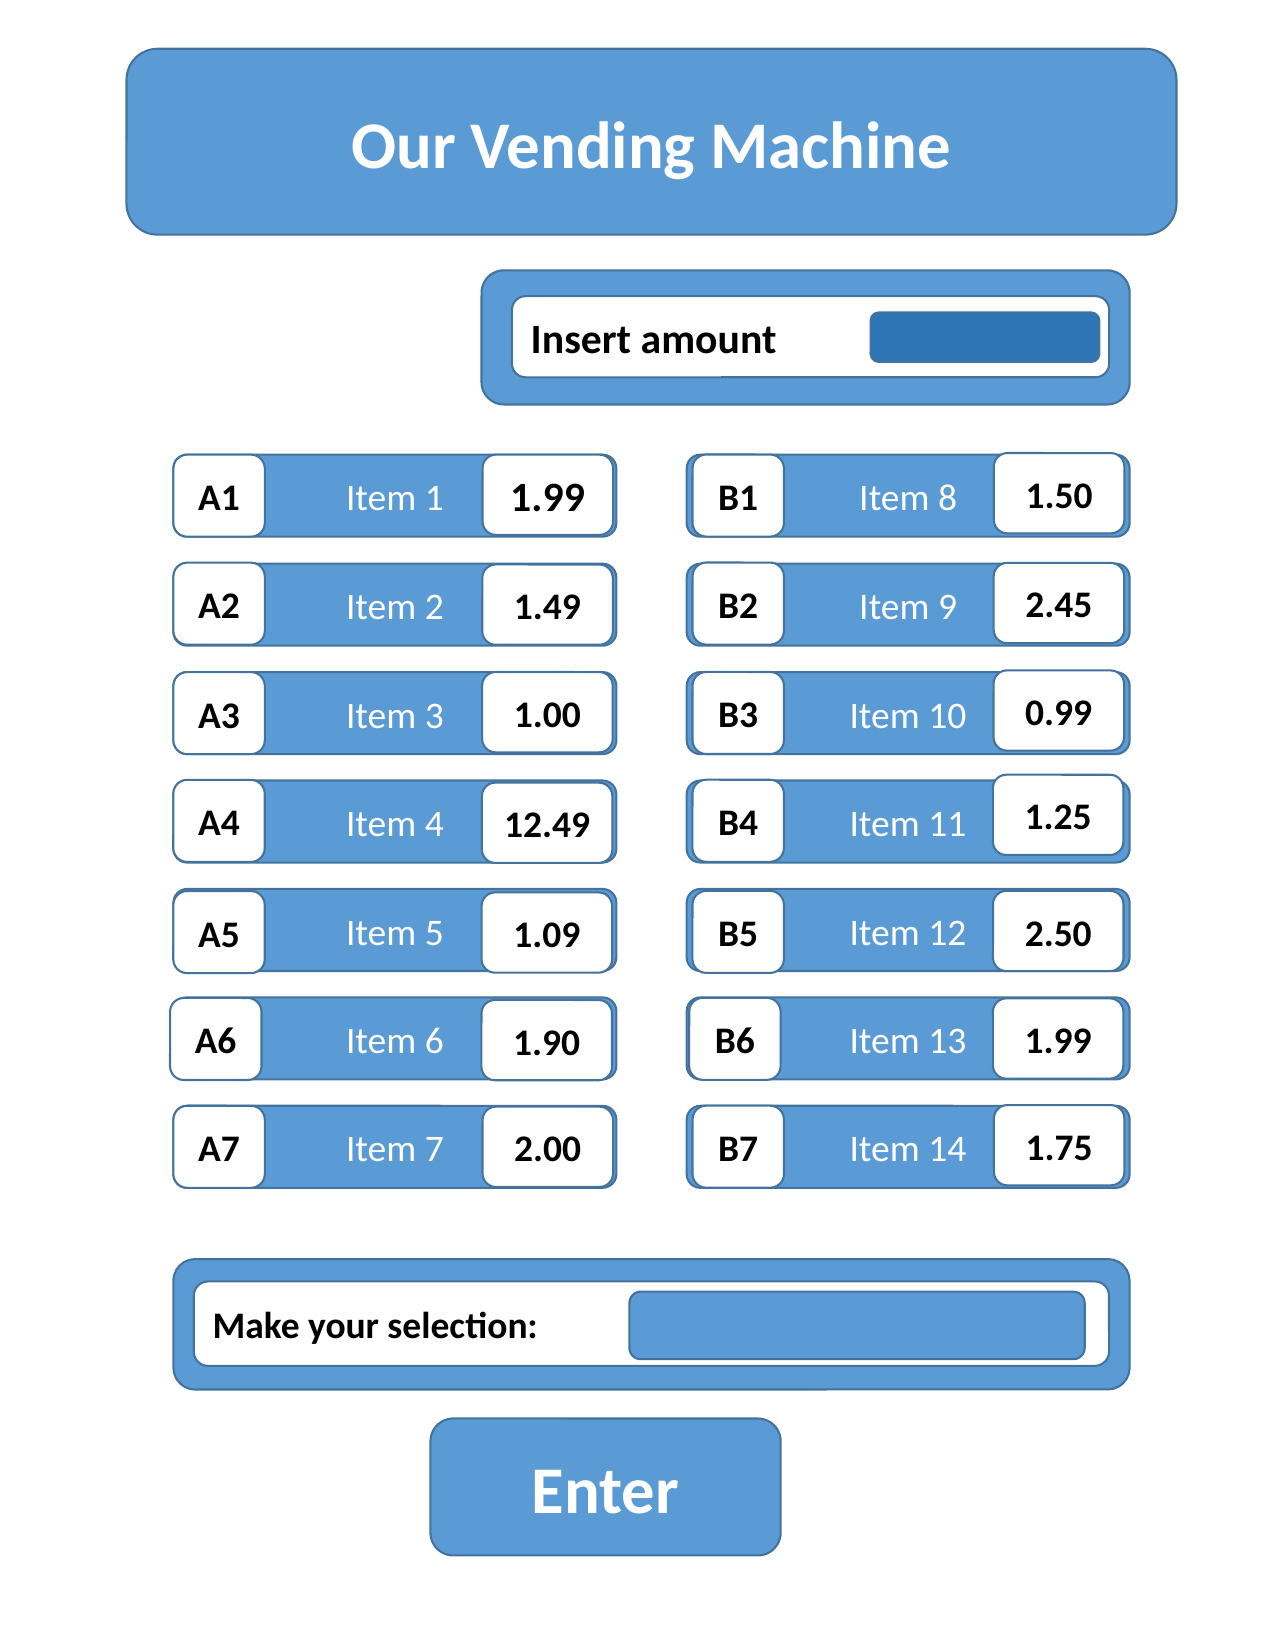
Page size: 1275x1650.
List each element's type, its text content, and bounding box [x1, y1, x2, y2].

text_box A4 [172, 778, 266, 863]
text_box Item 3 [253, 671, 618, 756]
text_box B3 [691, 670, 785, 756]
text_box A6 [168, 996, 263, 1082]
text_box Make your selection: [192, 1280, 1111, 1367]
text_box 1.50 [992, 451, 1126, 535]
text_box [480, 269, 1131, 406]
text_box B5 [691, 889, 785, 974]
text_box [628, 1290, 1086, 1361]
text_box Insert amount [510, 295, 1111, 379]
text_box Item 9 [685, 562, 1131, 647]
text_box 1.25 [991, 773, 1125, 857]
text_box 2.45 [992, 561, 1126, 645]
text_box 12.49 [480, 781, 614, 864]
text_box A1 [172, 453, 266, 538]
text_box Our Vending Machine [125, 47, 1178, 236]
text_box B7 [691, 1104, 785, 1189]
text_box 1.09 [480, 891, 614, 974]
text_box 0.99 [992, 669, 1126, 752]
text_box B4 [691, 778, 785, 863]
text_box Enter [429, 1417, 782, 1557]
text_box 1.99 [991, 997, 1125, 1080]
text_box A3 [172, 671, 266, 756]
text_box Item 11 [685, 779, 1131, 864]
text_box Item 6 [249, 996, 618, 1081]
text_box Item 14 [685, 1104, 703, 1189]
text_box 1.90 [480, 998, 614, 1082]
text_box [869, 311, 1101, 363]
text_box Item 5 [173, 887, 618, 973]
text_box 1.49 [481, 563, 614, 646]
text_box Item 12 [685, 887, 1131, 973]
text_box 1.75 [992, 1104, 1126, 1187]
text_box Item 13 [685, 996, 701, 1080]
text_box B1 [691, 453, 785, 538]
text_box Item 13 [769, 996, 1131, 1081]
text_box Item 14 [773, 1104, 1131, 1189]
text_box A2 [172, 561, 266, 646]
text_box 2.50 [991, 889, 1125, 973]
text_box Item 1 [254, 453, 618, 538]
text_box Item 8 [774, 453, 1131, 538]
text_box 2.00 [481, 1105, 615, 1188]
text_box Item 2 [174, 562, 618, 647]
text_box A5 [172, 889, 266, 975]
text_box A7 [172, 1104, 266, 1189]
text_box Item 7 [253, 1104, 618, 1189]
text_box Item 10 [685, 671, 705, 756]
text_box Item 10 [771, 671, 1131, 756]
text_box Item 8 [685, 453, 702, 538]
text_box B2 [691, 561, 785, 646]
text_box B6 [688, 996, 782, 1081]
text_box 1.99 [481, 453, 615, 536]
text_box Item 4 [183, 779, 618, 864]
text_box 1.00 [481, 670, 614, 754]
text_box [172, 1258, 1131, 1391]
